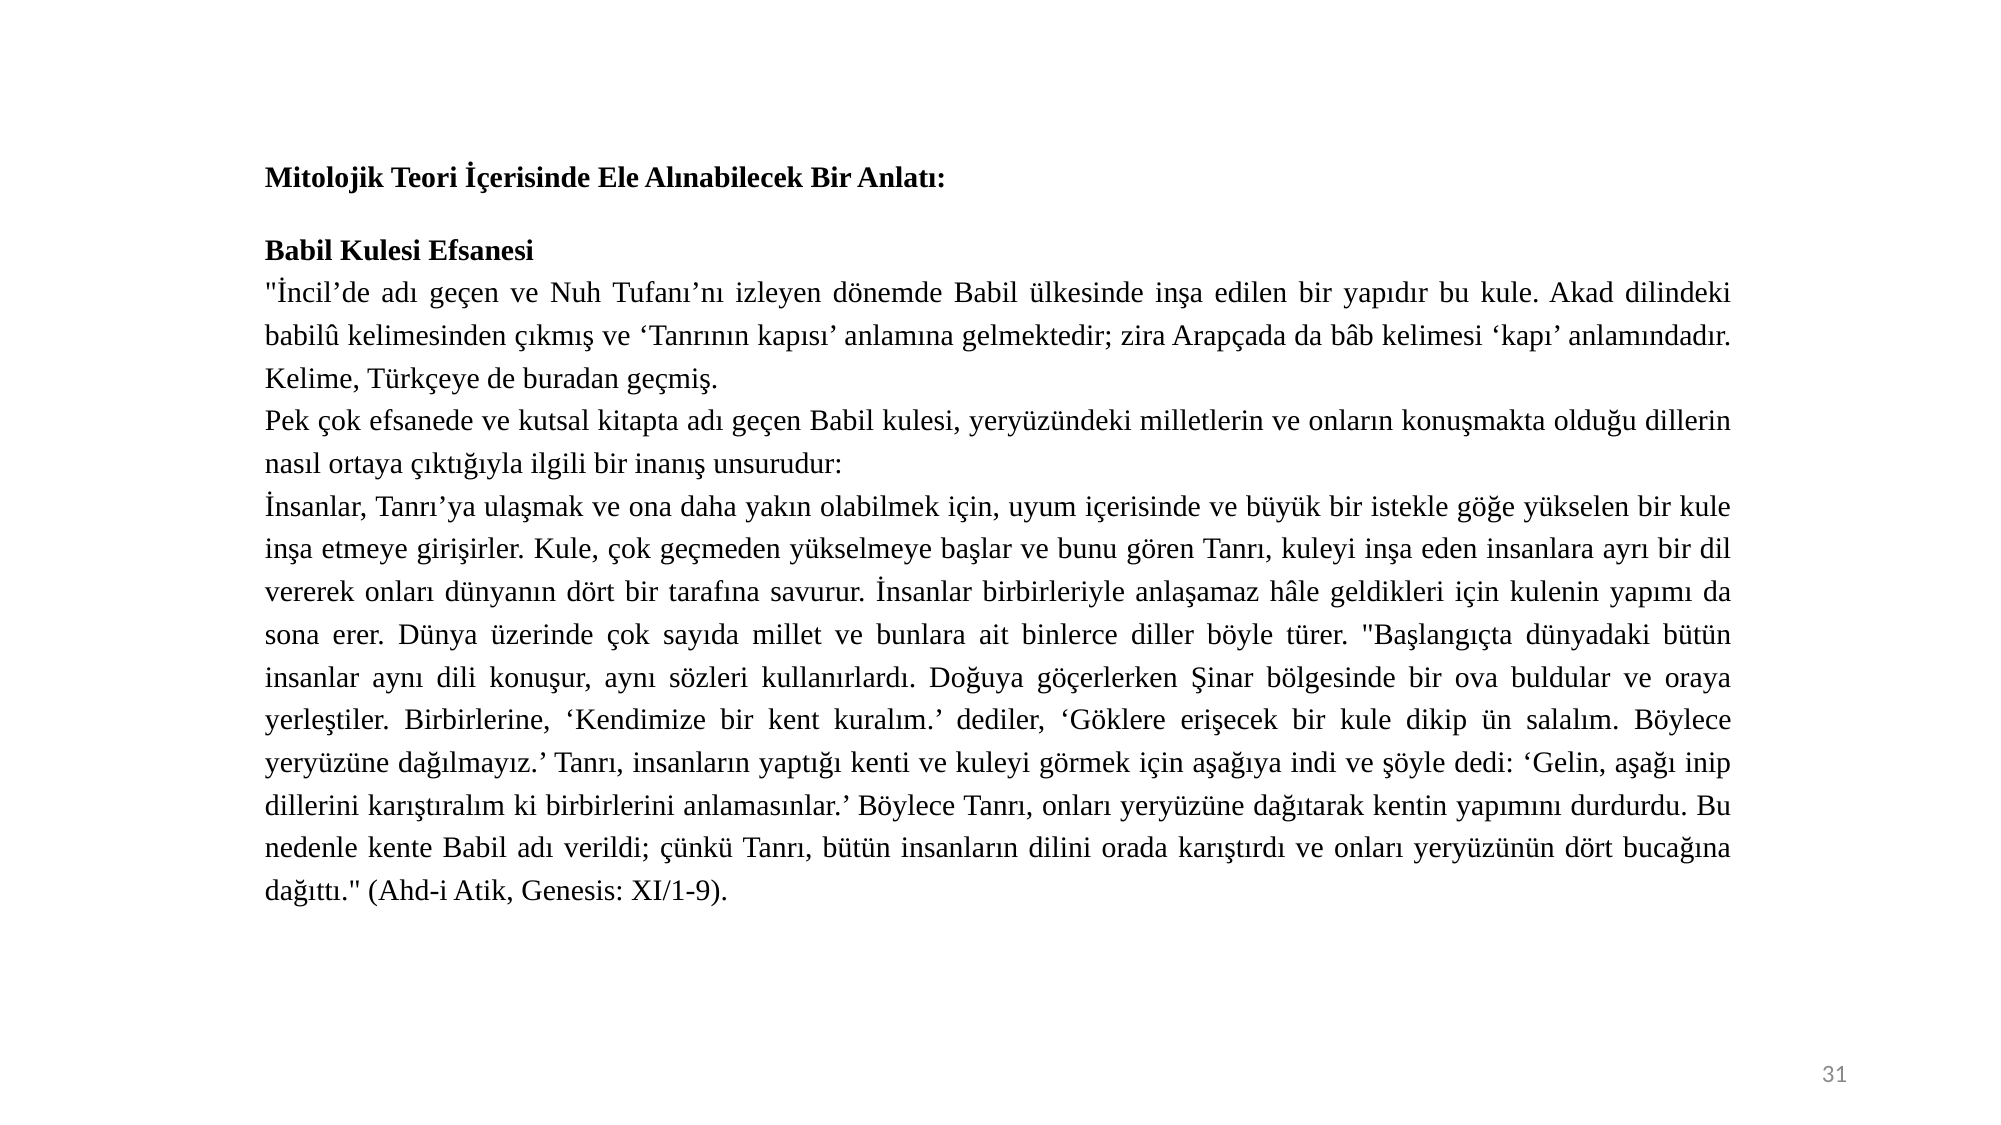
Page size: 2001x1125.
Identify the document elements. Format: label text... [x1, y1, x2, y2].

text_box Mitolojik Teori İçerisinde Ele Alınabilecek Bir Anlatı: Babil Kulesi Efsanesi "İncil’de adı geçen ve Nuh Tufanı’nı izleyen dönemde Babil ülkesinde inşa edilen bir yapıdır bu kule. Akad dilindeki babilû kelimesinden çıkmış ve ‘Tanrının kapısı’ anlamına gelmektedir; zira Arapçada da bâb kelimesi ‘kapı’ anlamındadır. Kelime, Türkçeye de buradan geçmiş. Pek çok efsanede ve kutsal kitapta adı geçen Babil kulesi, yeryüzündeki milletlerin ve onların konuşmakta olduğu dillerin nasıl ortaya çıktığıyla ilgili bir inanış unsurudur: İnsanlar, Tanrı’ya ulaşmak ve ona daha yakın olabilmek için, uyum içerisinde ve büyük bir istekle göğe yükselen bir kule inşa etmeye girişirler. Kule, çok geçmeden yükselmeye başlar ve bunu gören Tanrı, kuleyi inşa eden insanlara ayrı bir dil vererek onları dünyanın dört bir tarafına savurur. İnsanlar birbirleriyle anlaşamaz hâle geldikleri için kulenin yapımı da sona erer. Dünya üzerinde çok sayıda millet ve bunlara ait binlerce diller böyle türer. "Başlangıçta dünyadaki bütün insanlar aynı dili konuşur, aynı sözleri kullanırlardı. Doğuya göçerlerken Şinar bölgesinde bir ova buldular ve oraya yerleştiler. Birbirlerine, ‘Kendimize bir kent kuralım.’ dediler, ‘Göklere erişecek bir kule dikip ün salalım. Böylece yeryüzüne dağılmayız.’ Tanrı, insanların yaptığı kenti ve kuleyi görmek için aşağıya indi ve şöyle dedi: ‘Gelin, aşağı inip dillerini karıştıralım ki birbirlerini anlamasınlar.’ Böylece Tanrı, onları yeryüzüne dağıtarak kentin yapımını durdurdu. Bu nedenle kente Babil adı verildi; çünkü Tanrı, bütün insanların dilini orada karıştırdı ve onları yeryüzünün dört bucağına dağıttı." (Ahd-i Atik, Genesis: XI/1-9). [249, 142, 1750, 926]
slide_number 31 [1412, 1042, 1863, 1103]
